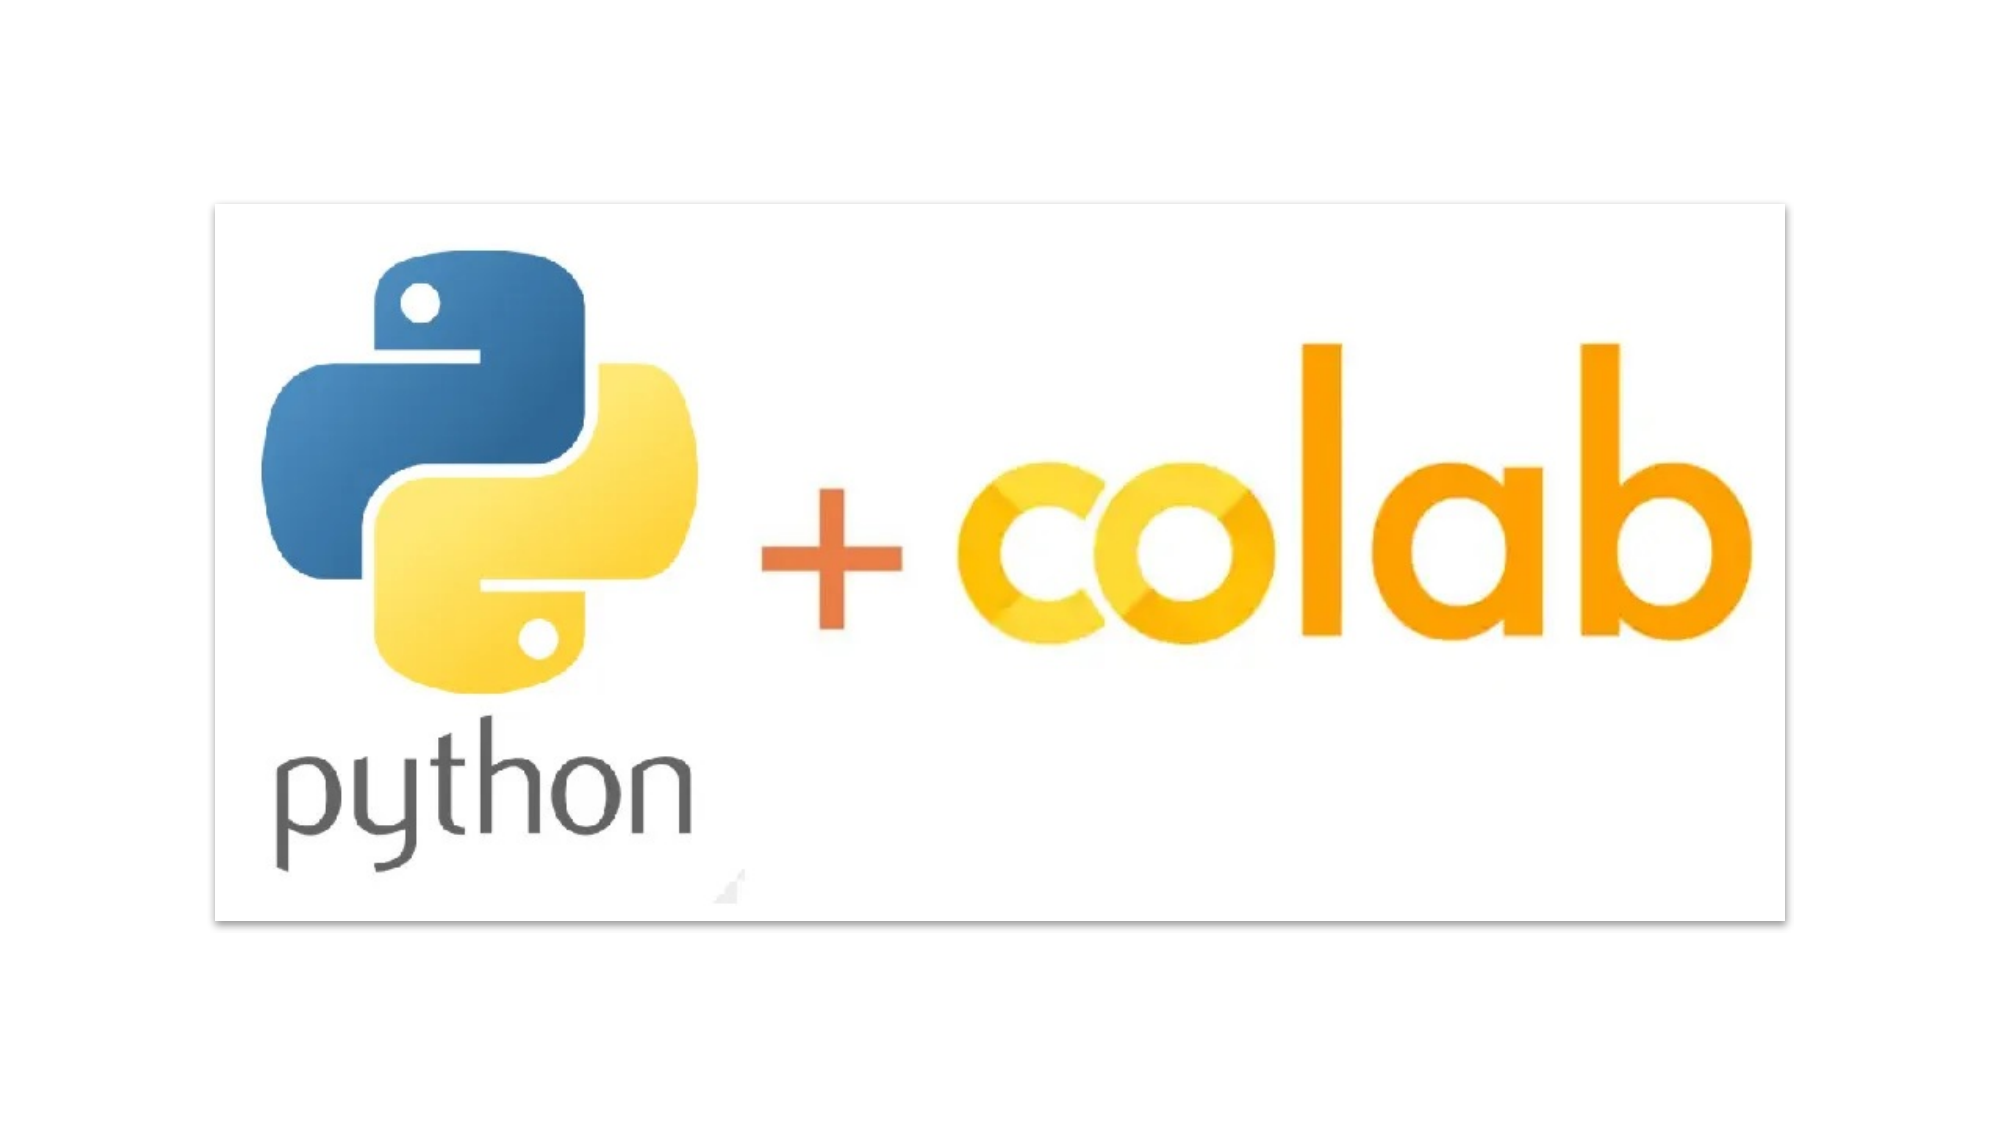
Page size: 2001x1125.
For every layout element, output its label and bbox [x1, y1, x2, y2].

picture [229, 218, 1771, 907]
